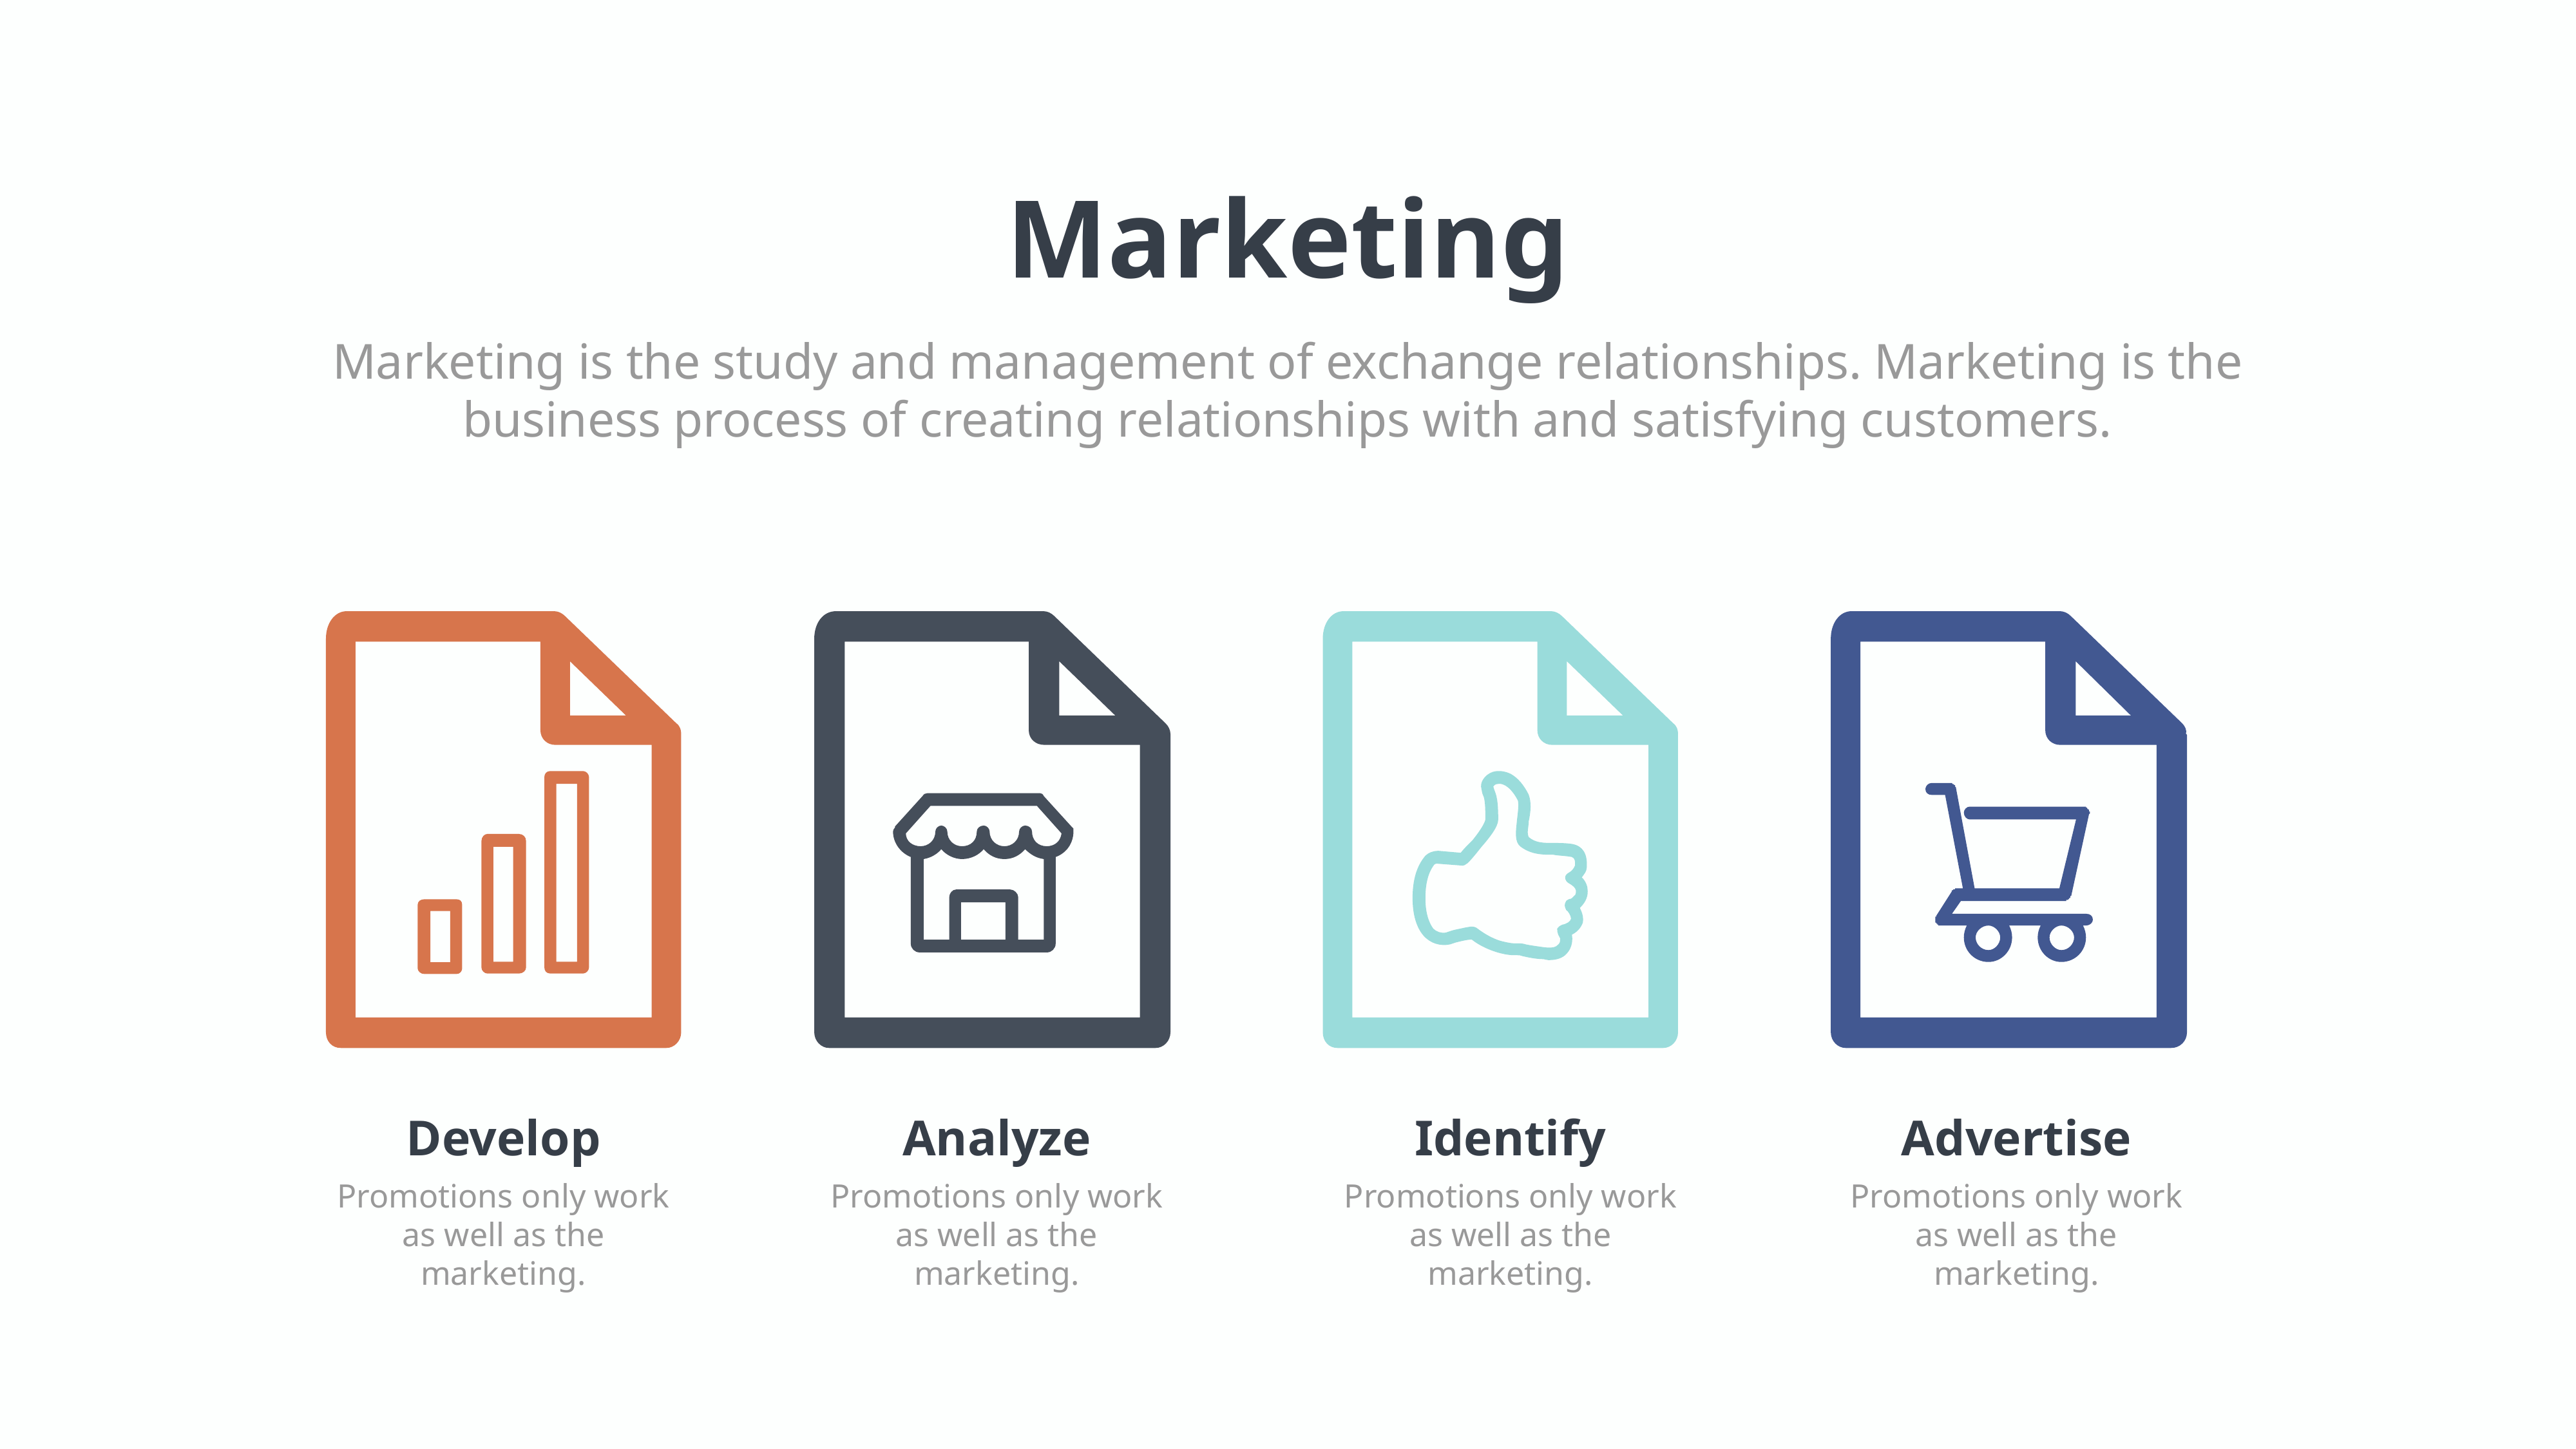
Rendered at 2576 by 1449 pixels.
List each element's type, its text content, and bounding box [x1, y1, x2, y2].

text_box Marketing [997, 166, 1579, 305]
text_box [1925, 782, 2093, 962]
text_box Develop [377, 1103, 630, 1170]
text_box Analyze [871, 1103, 1123, 1170]
text_box [325, 611, 682, 1048]
text_box Promotions only work as well as the marketing. [1822, 1171, 2211, 1296]
text_box Marketing is the study and management of exchange relationships. Marketing is the business process of creating relationships with and satisfying customers. [259, 326, 2317, 452]
text_box Promotions only work as well as the marketing. [309, 1171, 698, 1296]
text_box [544, 771, 589, 974]
text_box [893, 793, 1074, 952]
text_box Promotions only work as well as the marketing. [802, 1171, 1192, 1296]
text_box [814, 611, 1171, 1048]
text_box Advertise [1891, 1103, 2142, 1170]
text_box Promotions only work as well as the marketing. [1316, 1171, 1705, 1296]
text_box [481, 833, 526, 974]
text_box Identify [1384, 1103, 1637, 1170]
text_box [417, 899, 463, 974]
text_box [1412, 771, 1588, 960]
text_box [1322, 611, 1678, 1048]
text_box [1831, 611, 2188, 1048]
